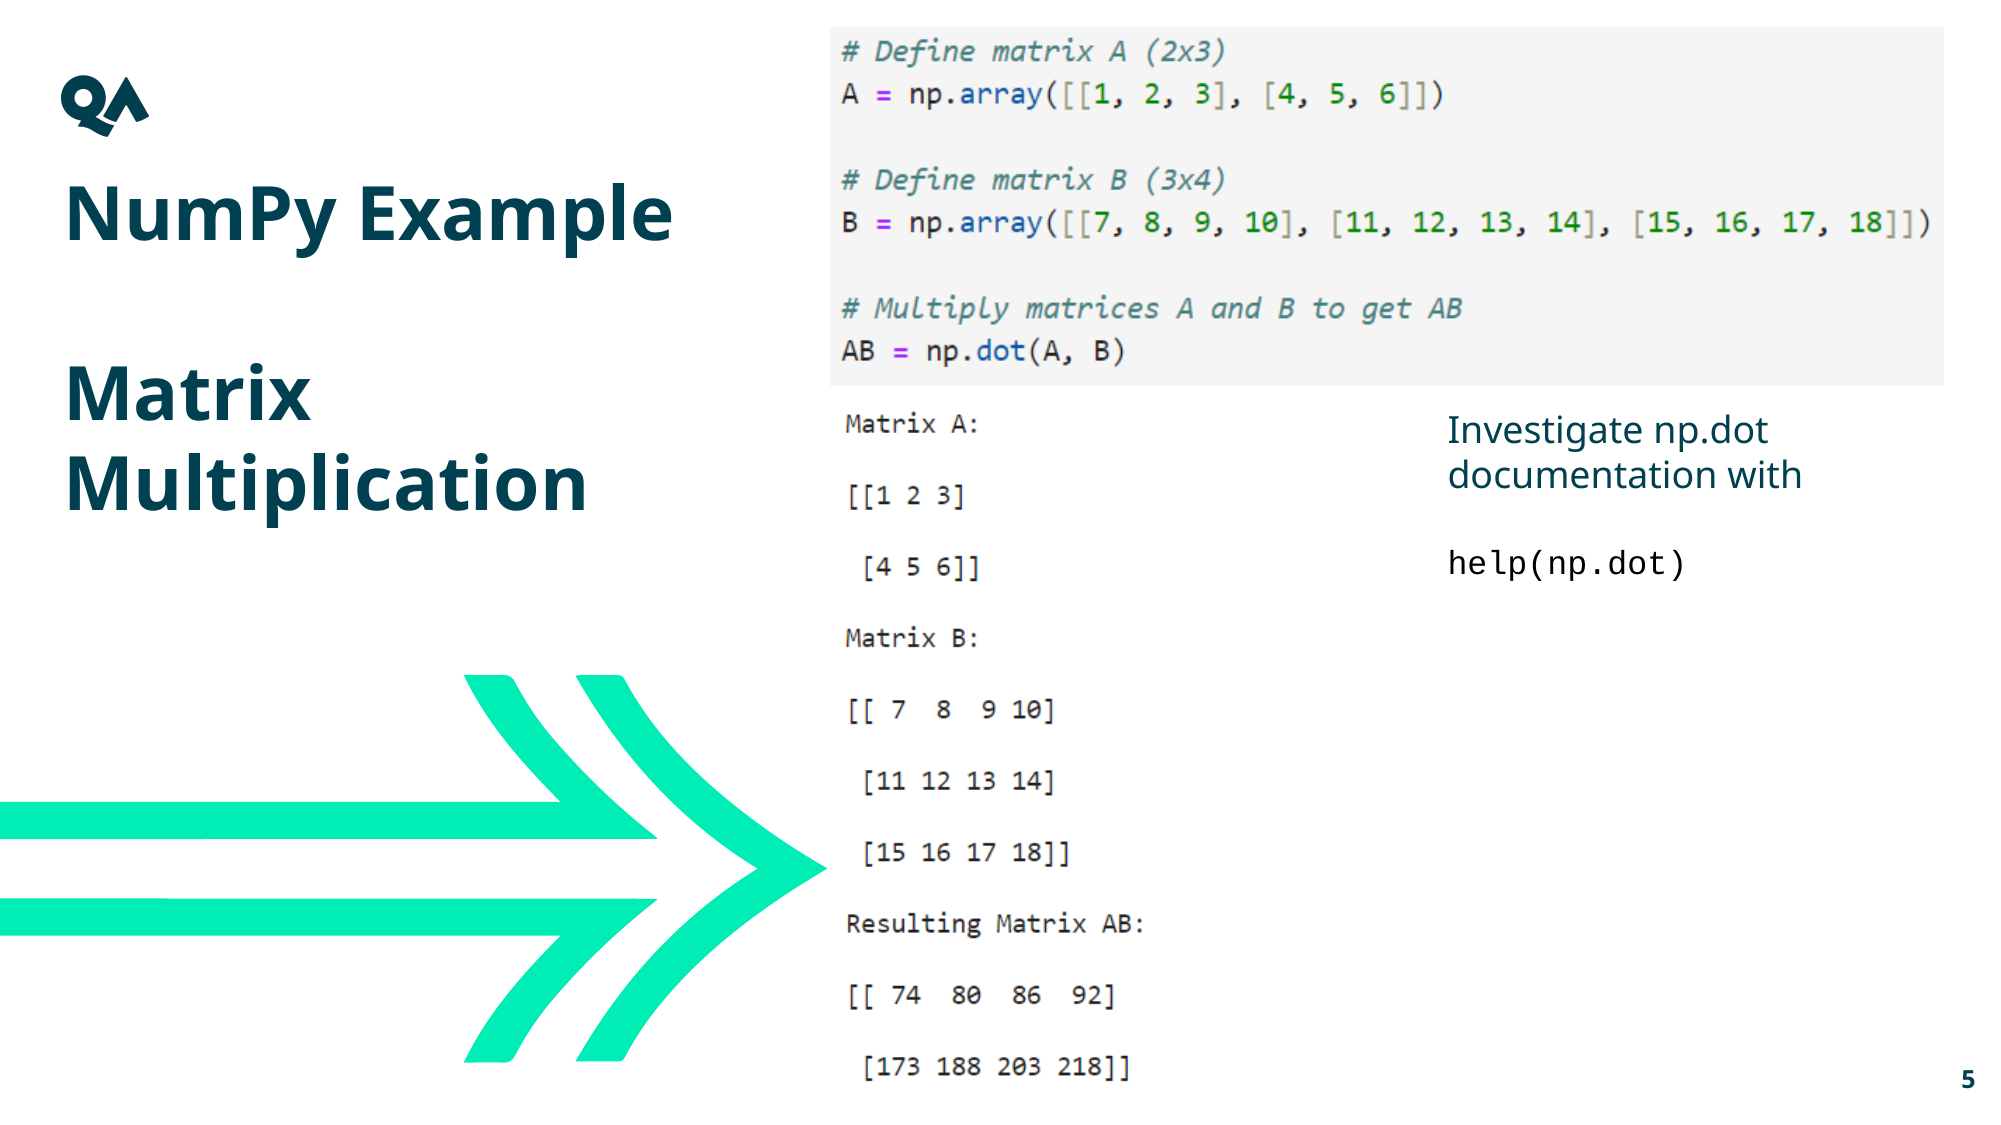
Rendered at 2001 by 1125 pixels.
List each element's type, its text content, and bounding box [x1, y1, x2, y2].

slide_number 5 [1846, 1068, 1976, 1098]
text_box Investigate np.dot documentation with help(np.dot) [1447, 406, 1911, 656]
list NumPy Example Matrix Multiplication [63, 165, 703, 596]
picture [830, 27, 1944, 386]
picture [44, 62, 166, 148]
picture [830, 398, 1194, 1091]
